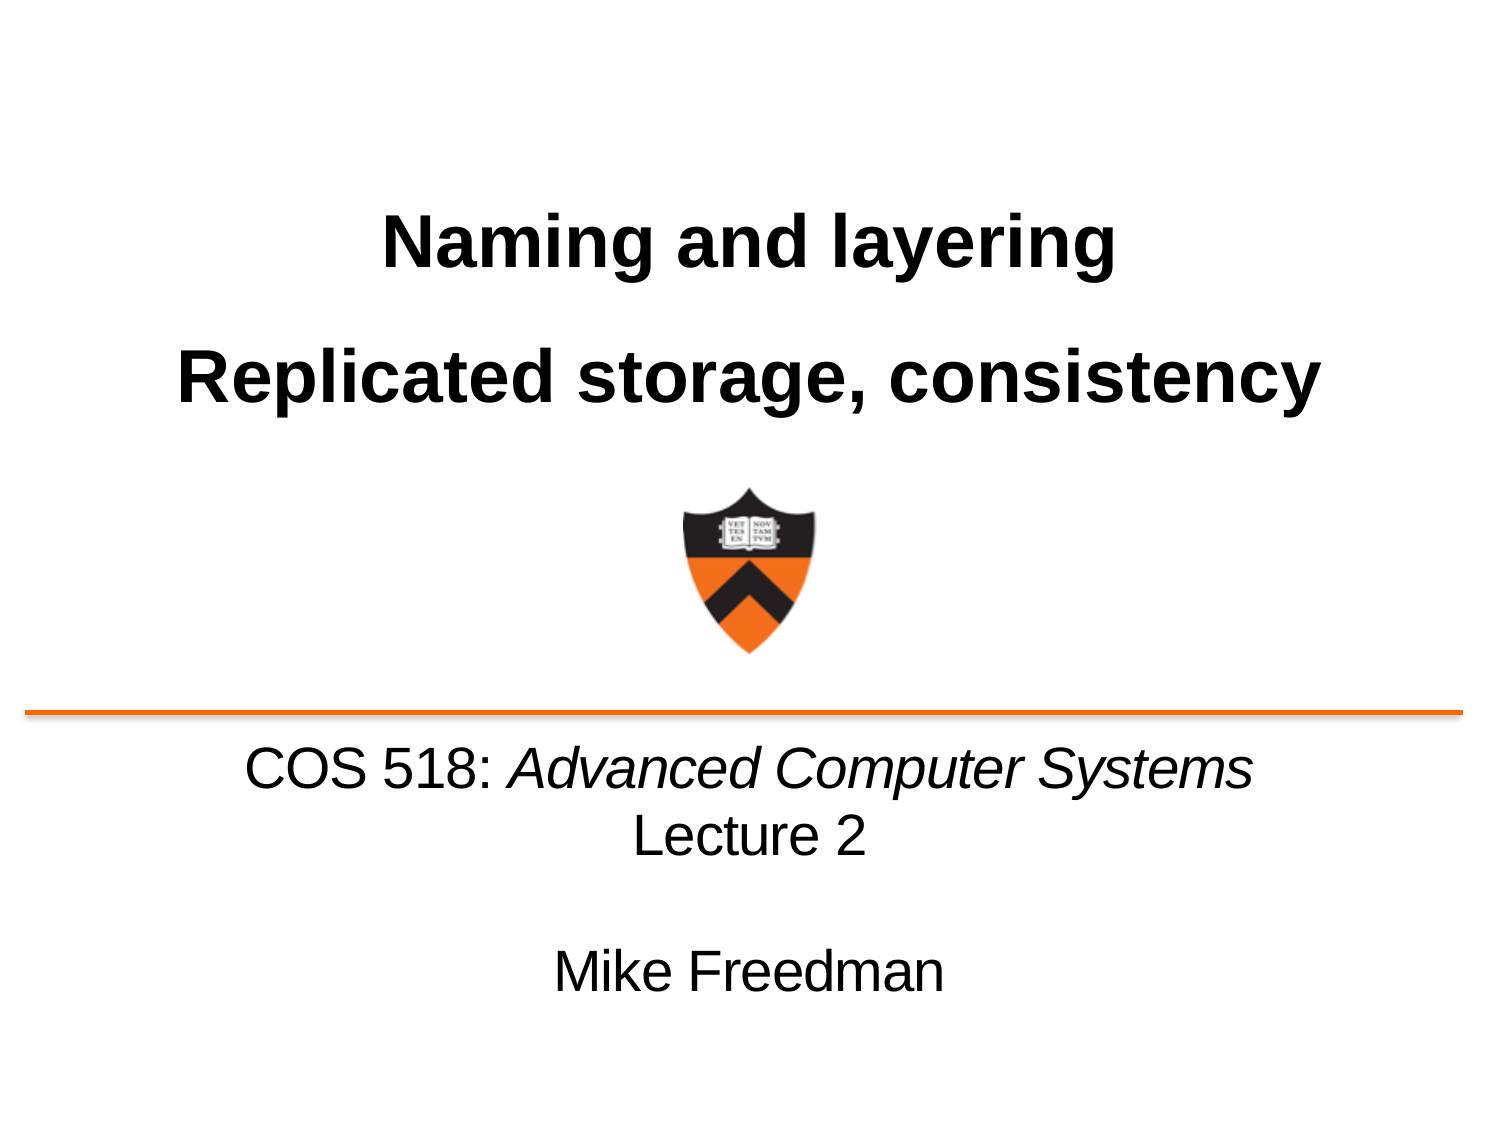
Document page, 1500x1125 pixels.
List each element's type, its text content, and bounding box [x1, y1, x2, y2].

title Naming and layering Replicated storage, consistency [62, 112, 1438, 425]
subtitle COS 518: Advanced Computer Systems Lecture 2 Mike Freedman [224, 737, 1276, 1026]
picture [683, 487, 817, 655]
